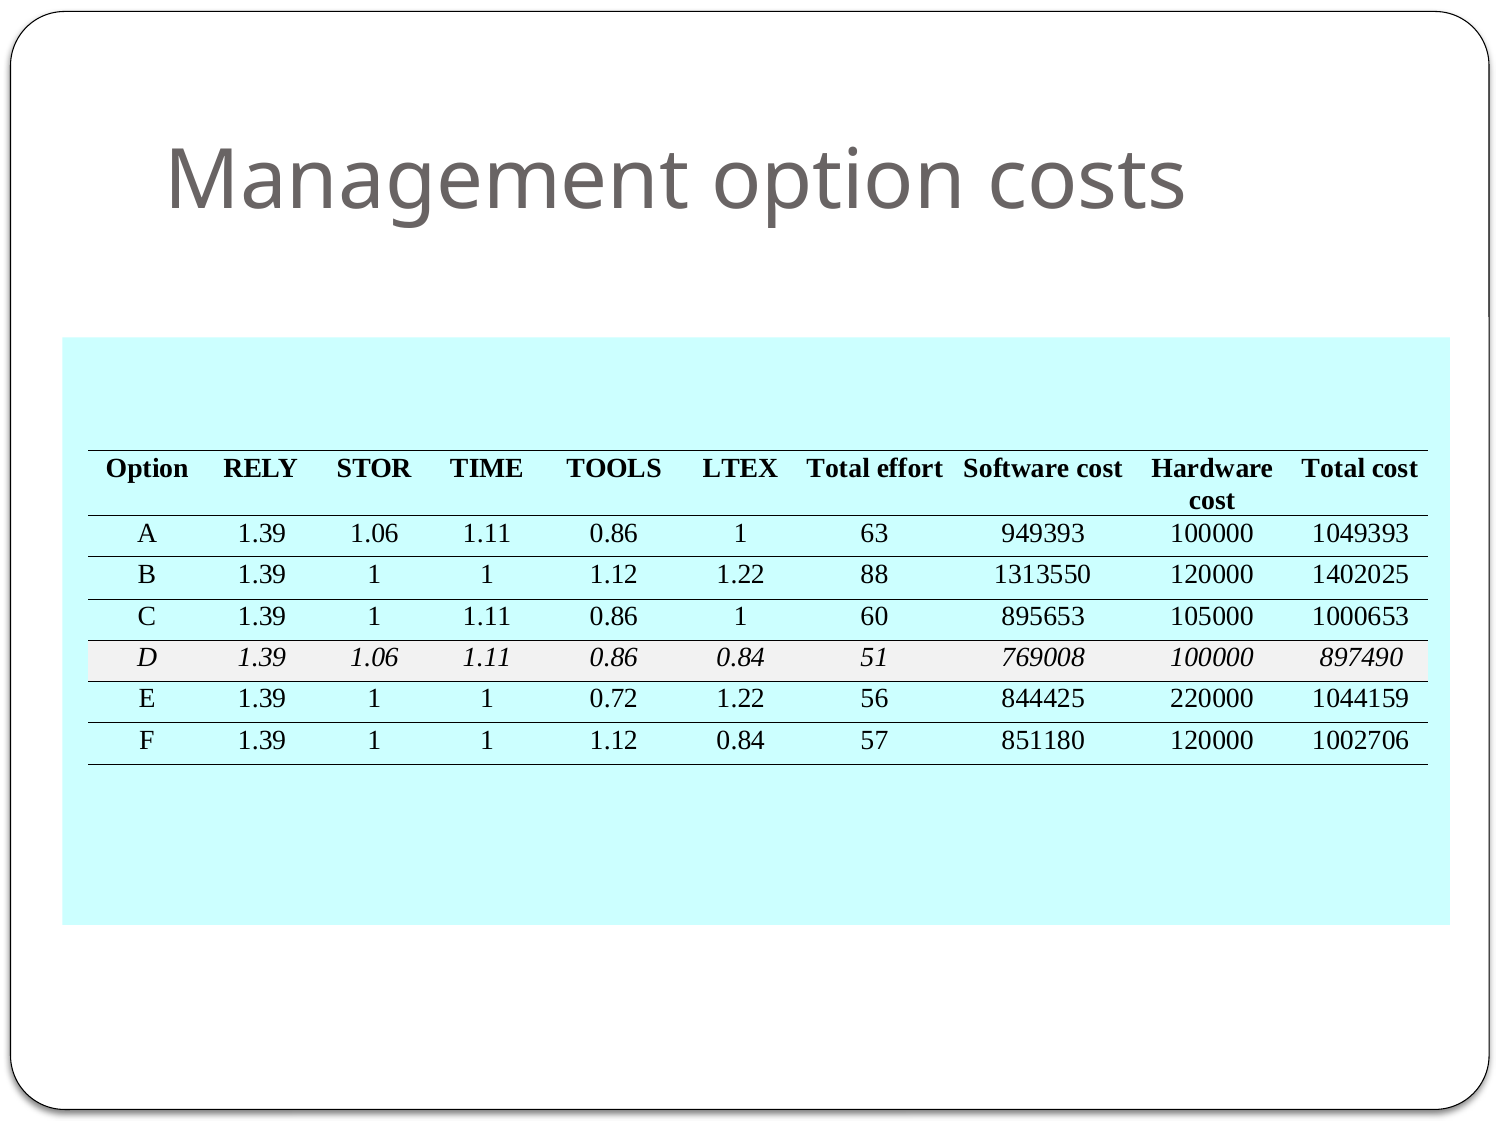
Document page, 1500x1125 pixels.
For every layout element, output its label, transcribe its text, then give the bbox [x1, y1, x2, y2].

title Management option costs [150, 45, 1425, 233]
text_box [62, 337, 1450, 925]
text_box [87, 449, 1451, 842]
